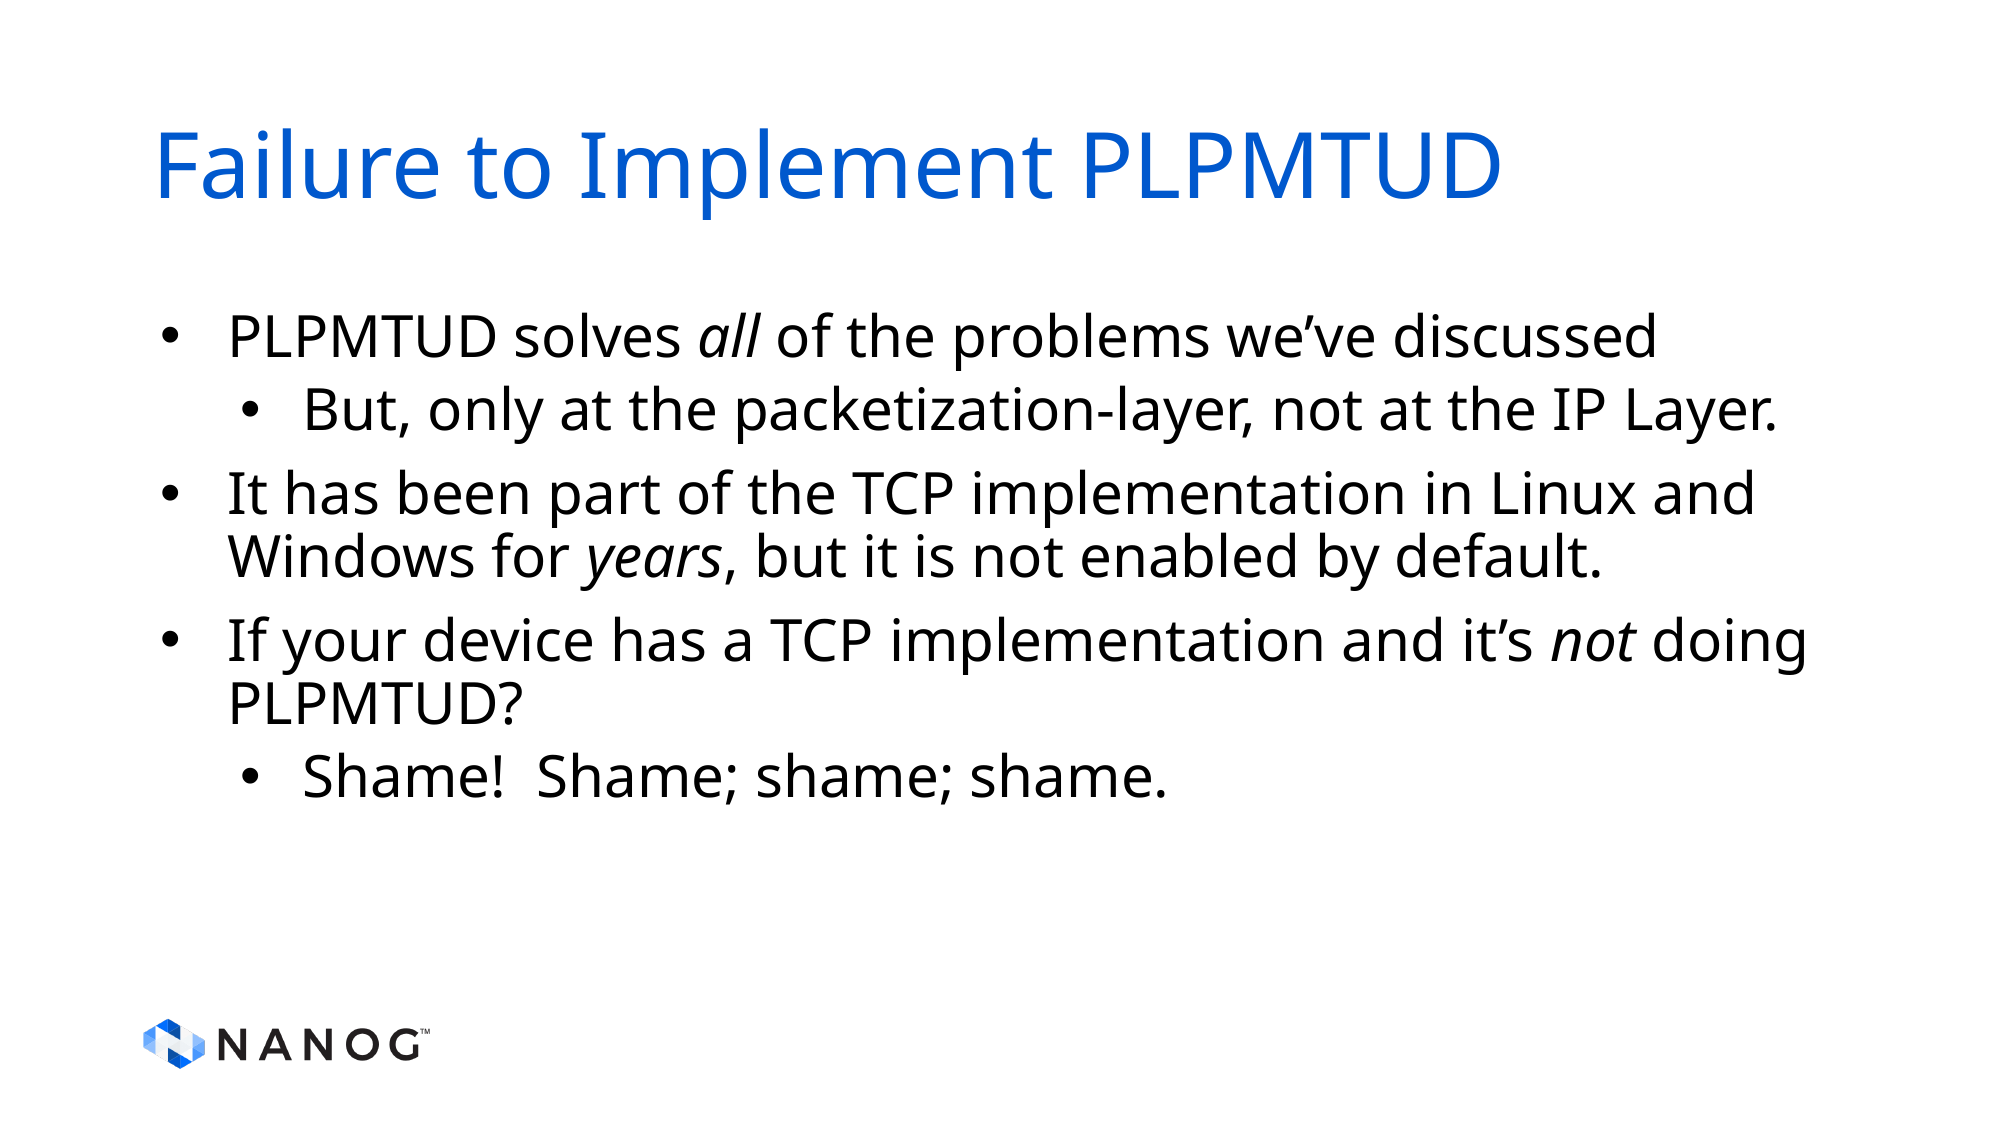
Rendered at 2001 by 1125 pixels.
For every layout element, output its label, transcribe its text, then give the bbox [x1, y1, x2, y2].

list PLPMTUD solves all of the problems we’ve discussed But, only at the packetization-layer, not at the IP Layer. It has been part of the TCP implementation in Linux and Windows for years, but it is not enabled by default. If your device has a TCP implementation and it’s not doing PLPMTUD? Shame! Shame; shame; shame. [137, 299, 1863, 1014]
title Failure to Implement PLPMTUD [137, 59, 1863, 278]
picture [137, 1014, 434, 1074]
